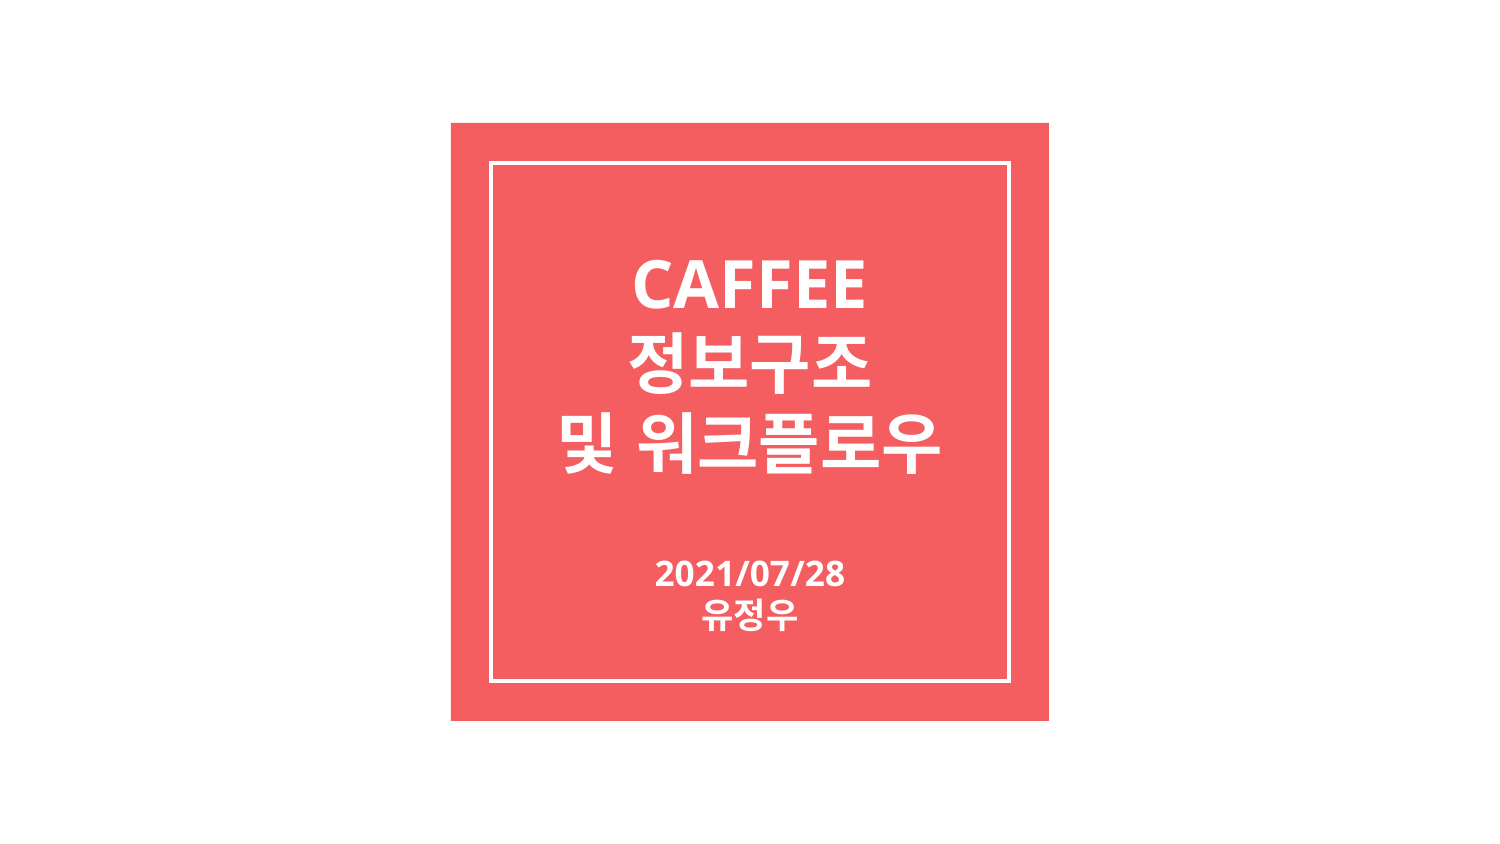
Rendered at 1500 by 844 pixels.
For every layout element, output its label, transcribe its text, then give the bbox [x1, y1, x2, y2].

title CAFFEE 정보구조 및 워크플로우 [507, 196, 993, 527]
subtitle 2021/07/28 유정우 [507, 535, 993, 651]
